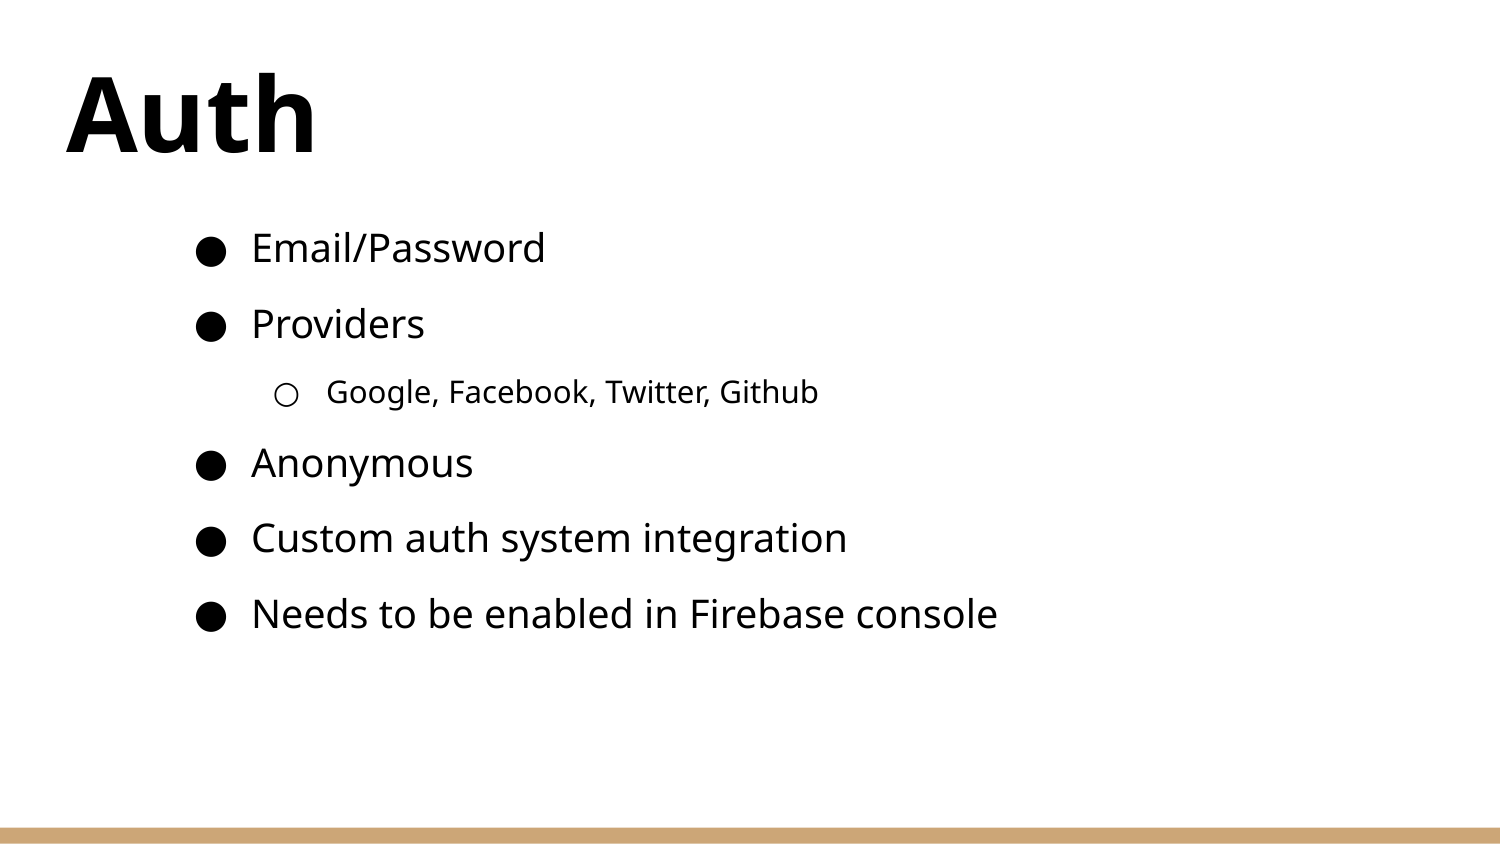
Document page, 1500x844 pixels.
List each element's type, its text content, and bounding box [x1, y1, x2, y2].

list Email/Password Providers Google, Facebook, Twitter, Github Anonymous Custom auth system integration Needs to be enabled in Firebase console [161, 200, 1449, 752]
title Auth [51, 51, 1449, 189]
